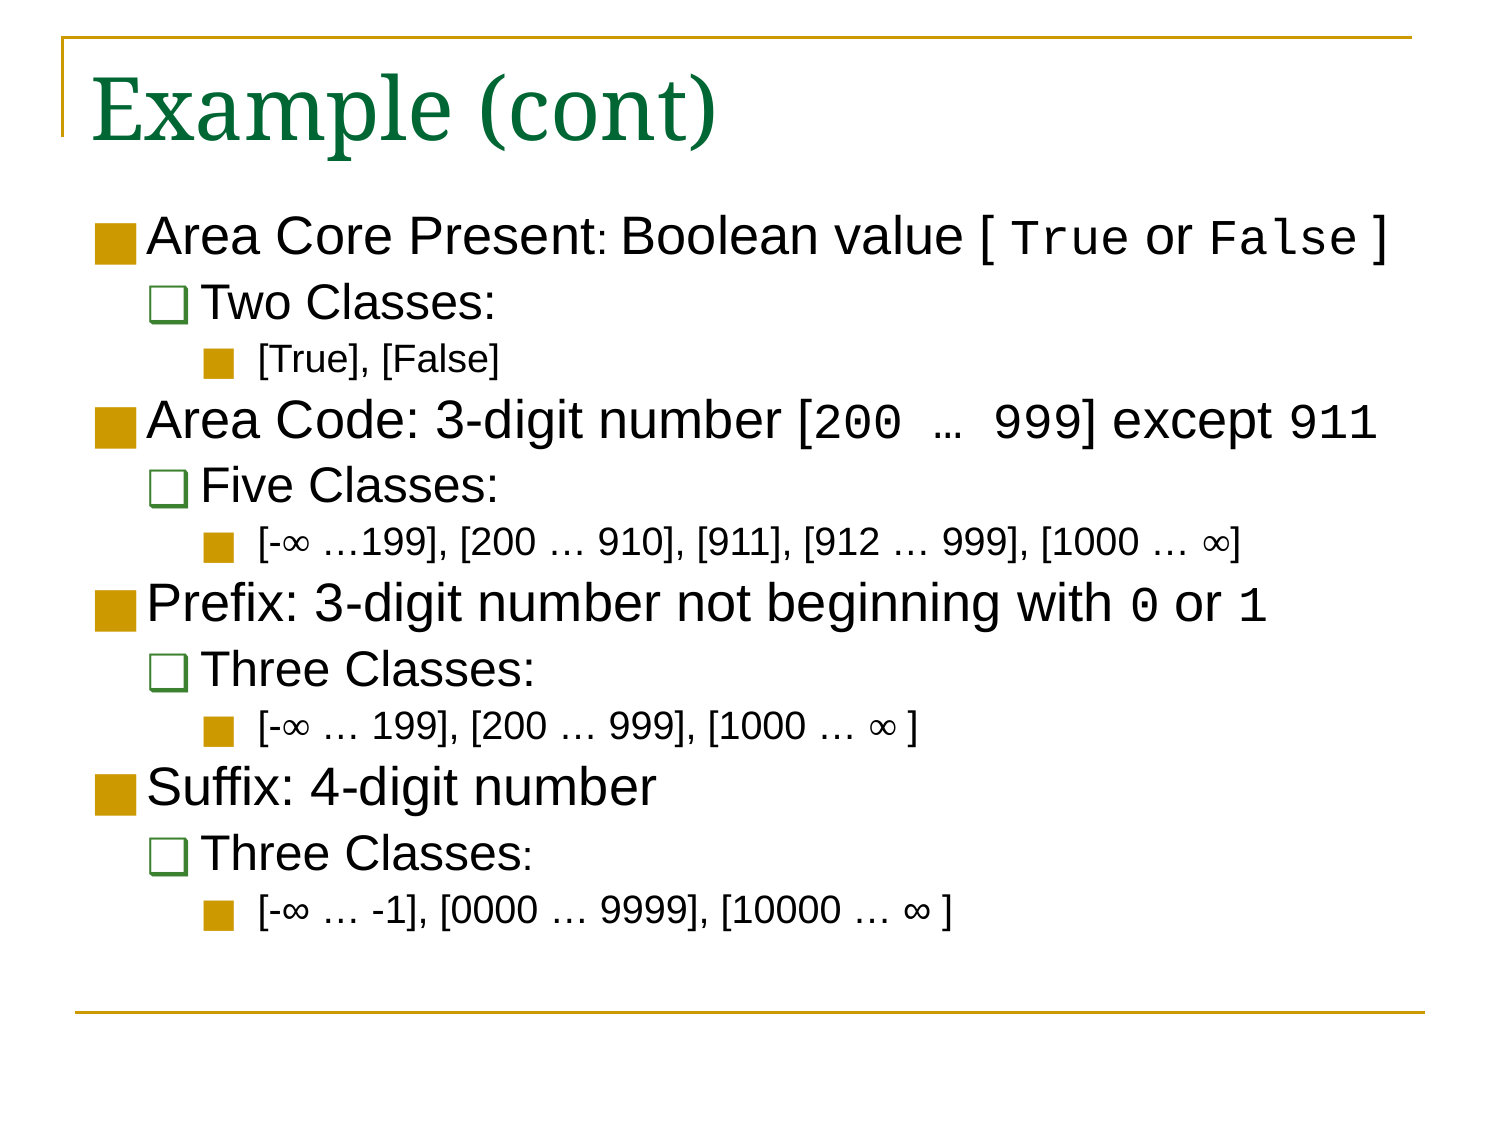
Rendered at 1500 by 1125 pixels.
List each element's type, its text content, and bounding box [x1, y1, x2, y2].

title Example (cont) [75, 45, 1425, 200]
list Area Core Present: Boolean value [ True or False ] Two Classes: [True], [False] Area Code: 3-digit number [200 … 999] except 911 Five Classes: [-∞ …199], [200 … 910], [911], [912 … 999], [1000 … ∞] Prefix: 3-digit number not beginning with 0 or 1 Three Classes: [-∞ … 199], [200 … 999], [1000 … ∞ ] Suffix: 4-digit number Three Classes: [-∞ … -1], [0000 … 9999], [10000 … ∞ ] [75, 200, 1463, 1025]
